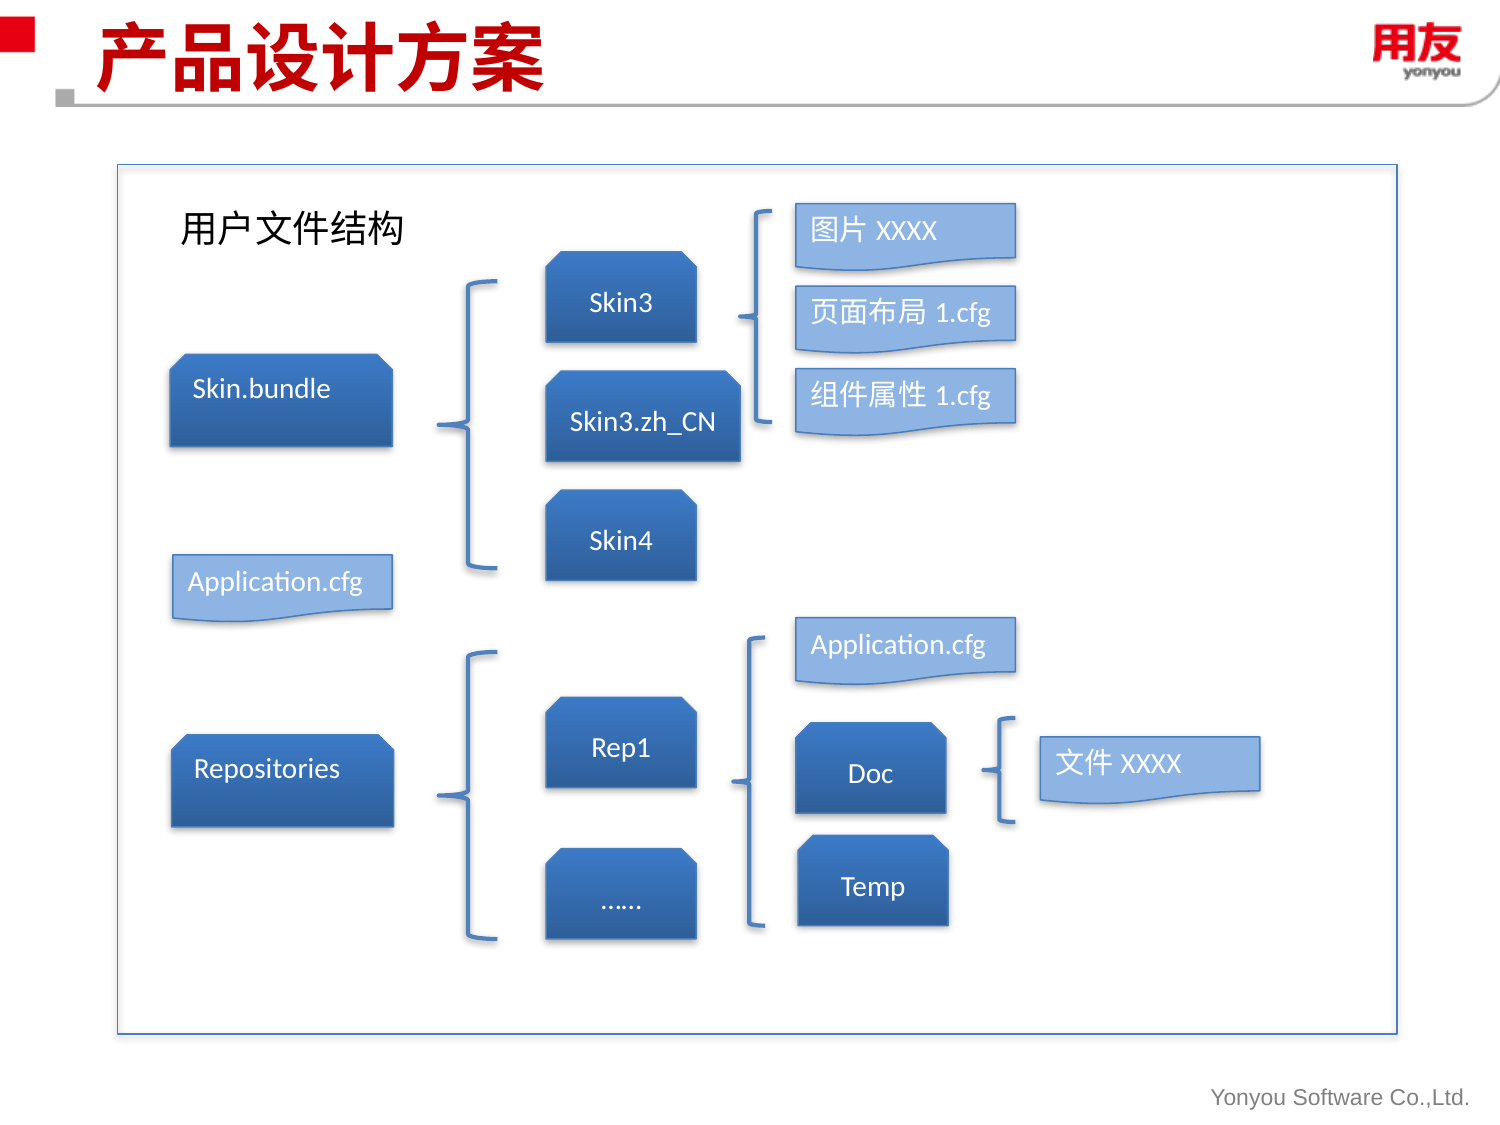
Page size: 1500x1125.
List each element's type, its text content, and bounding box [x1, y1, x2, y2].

text_box [981, 715, 1016, 825]
text_box [731, 635, 766, 928]
title 产品设计方案 [80, 4, 1431, 107]
text_box Rep1 [545, 696, 697, 789]
text_box …… [545, 847, 697, 940]
text_box [117, 164, 1398, 1035]
text_box Repositories [170, 734, 395, 828]
text_box Doc [795, 722, 947, 814]
text_box Application.cfg [795, 616, 1017, 686]
picture [0, 0, 1500, 107]
text_box Temp [797, 834, 949, 927]
text_box [436, 649, 498, 942]
text_box 文件XXXX [1039, 736, 1261, 805]
